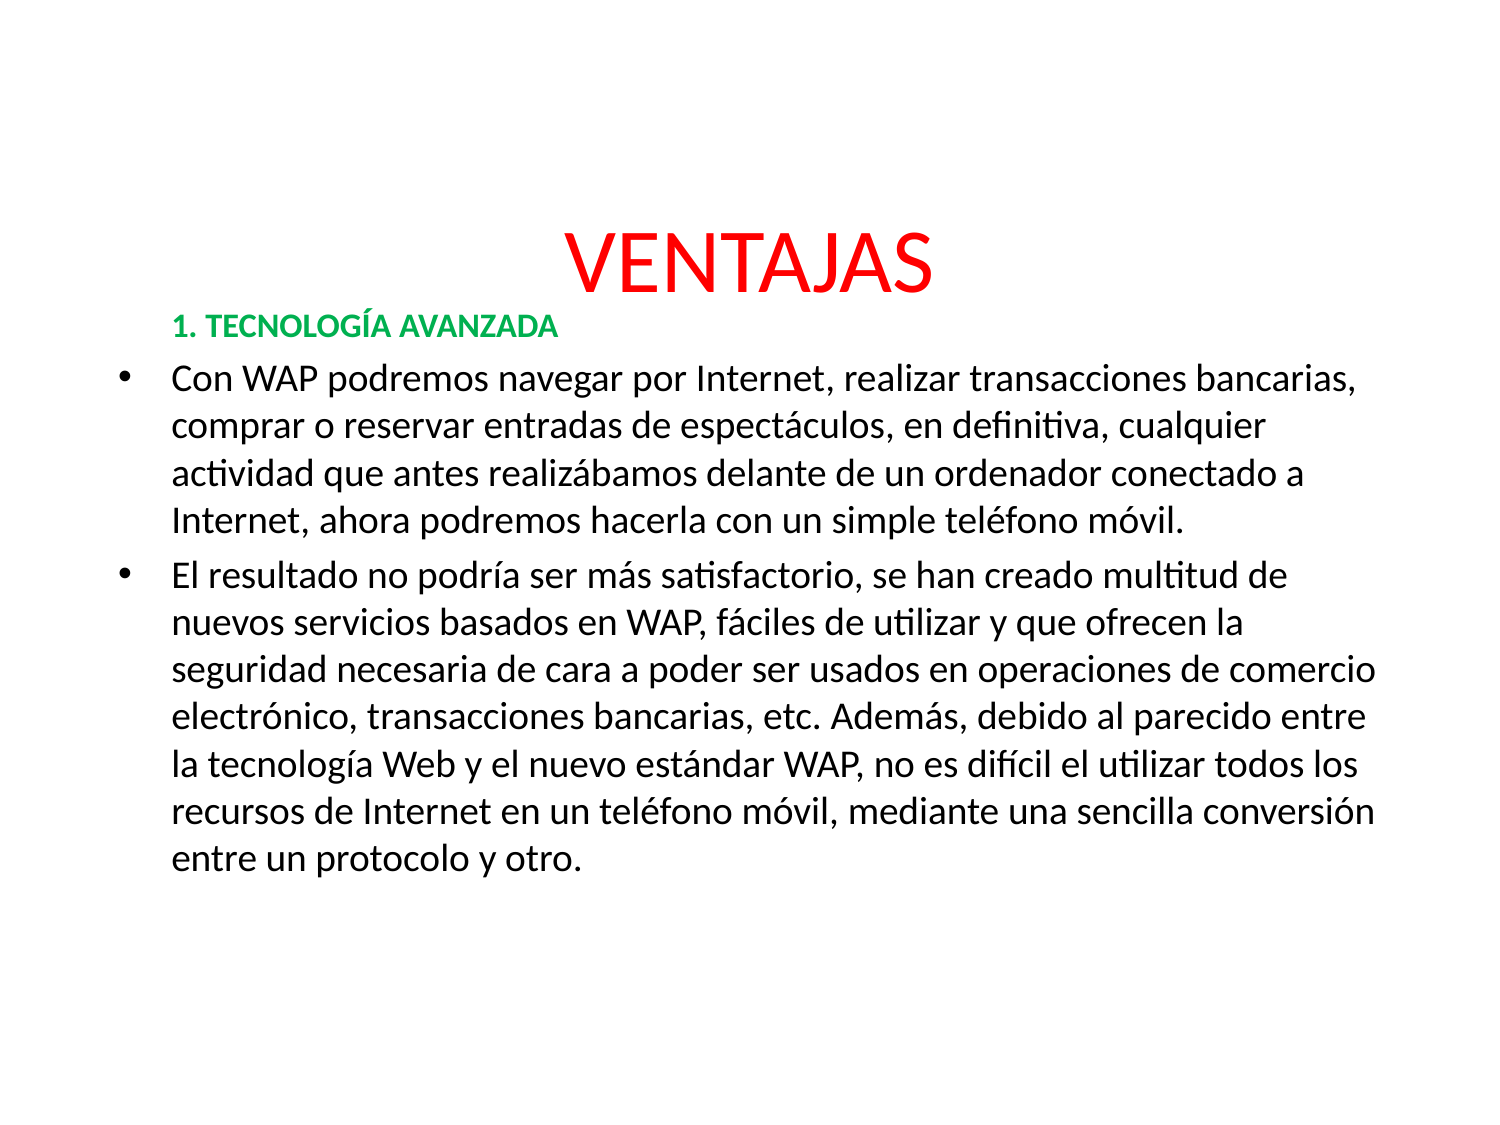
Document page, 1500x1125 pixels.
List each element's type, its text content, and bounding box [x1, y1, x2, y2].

list 1. TECNOLOGÍA AVANZADA Con WAP podremos navegar por Internet, realizar transacciones bancarias, comprar o reservar entradas de espectáculos, en definitiva, cualquier actividad que antes realizábamos delante de un ordenador conectado a Internet, ahora podremos hacerla con un simple teléfono móvil. El resultado no podría ser más satisfactorio, se han creado multitud de nuevos servicios basados en WAP, fáciles de utilizar y que ofrecen la seguridad necesaria de cara a poder ser usados en operaciones de comercio electrónico, transacciones bancarias, etc. Además, debido al parecido entre la tecnología Web y el nuevo estándar WAP, no es difícil el utilizar todos los recursos de Internet en un teléfono móvil, mediante una sencilla conversión entre un protocolo y otro. [103, 295, 1397, 901]
title VENTAJAS [103, 185, 1397, 295]
